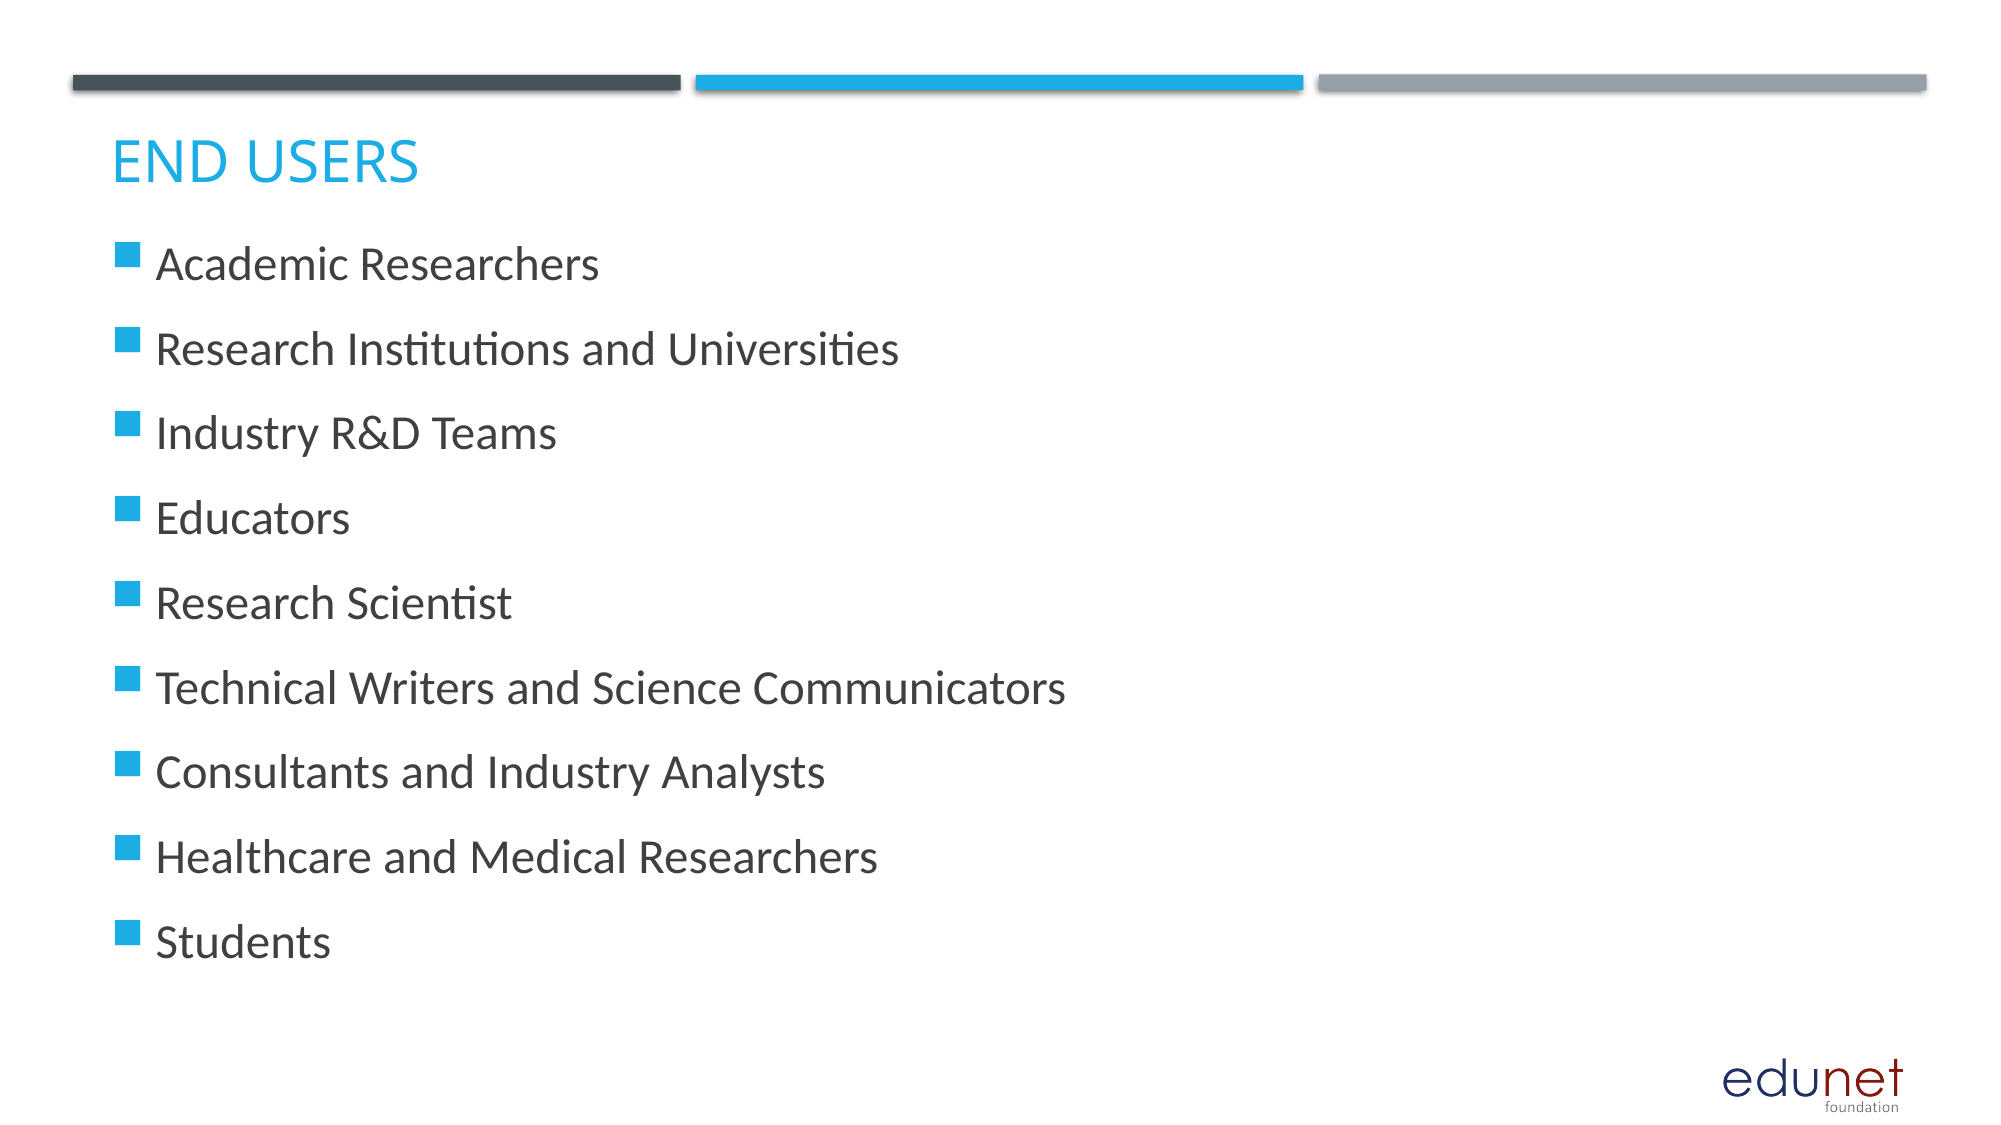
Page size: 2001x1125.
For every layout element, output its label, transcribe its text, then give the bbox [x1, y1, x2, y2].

list Academic Researchers Research Institutions and Universities Industry R&D Teams Educators Research Scientist Technical Writers and Science Communicators Consultants and Industry Analysts Healthcare and Medical Researchers Students [95, 213, 1905, 981]
title End users [95, 115, 1905, 203]
picture [1719, 1056, 1905, 1116]
